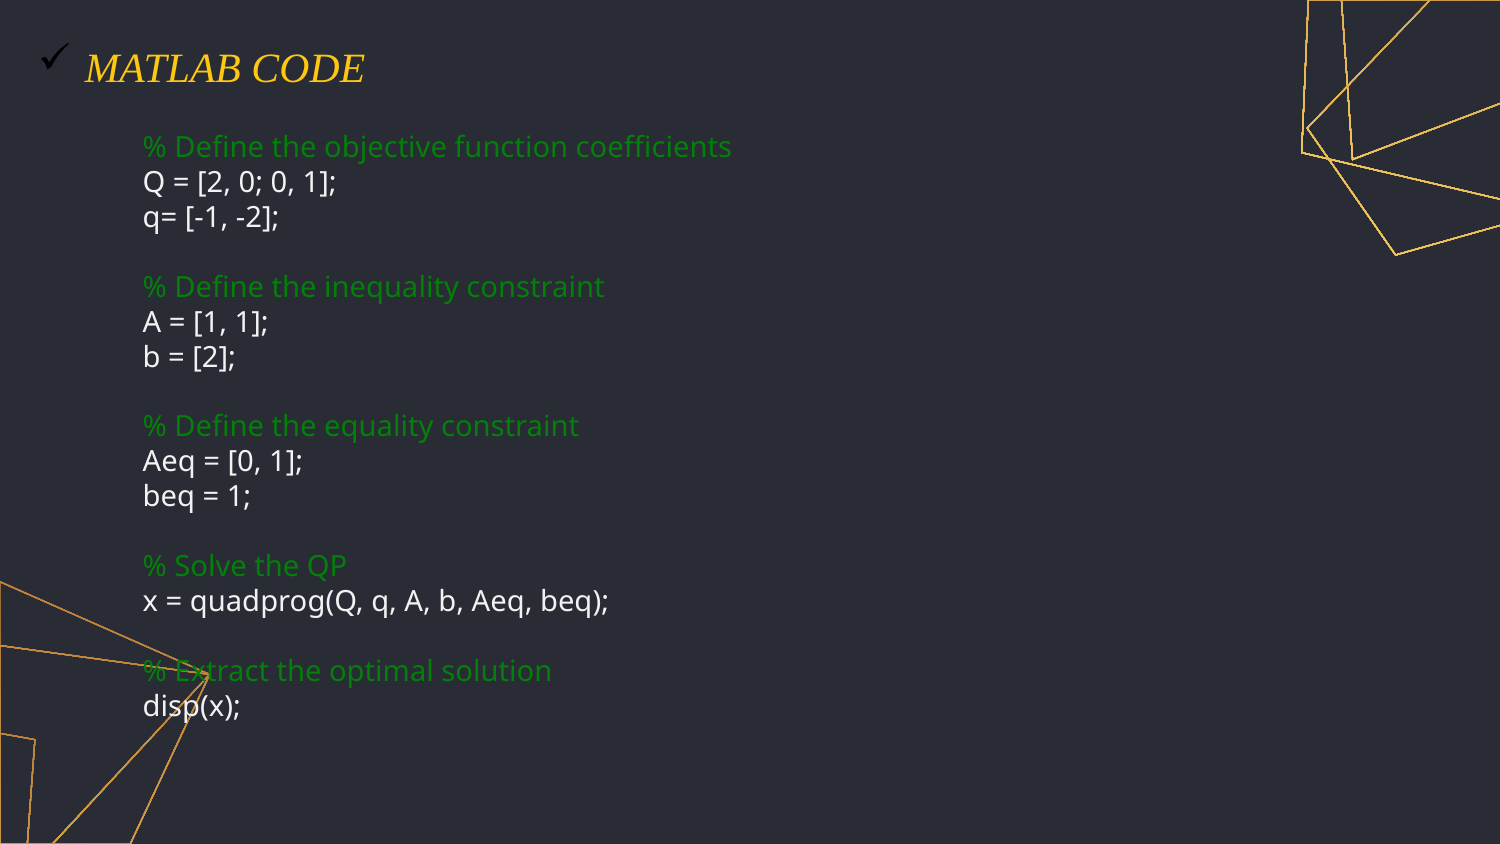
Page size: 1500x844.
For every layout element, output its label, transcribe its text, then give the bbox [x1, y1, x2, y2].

text_box MATLAB CODE [23, 33, 1174, 98]
text_box % Define the objective function coefficients Q = [2, 0; 0, 1]; q= [-1, -2]; % Define the inequality constraint A = [1, 1]; b = [2]; % Define the equality constraint Aeq = [0, 1]; beq = 1; % Solve the QP x = quadprog(Q, q, A, b, Aeq, beq); % Extract the optimal solution disp(x); [128, 120, 1279, 730]
